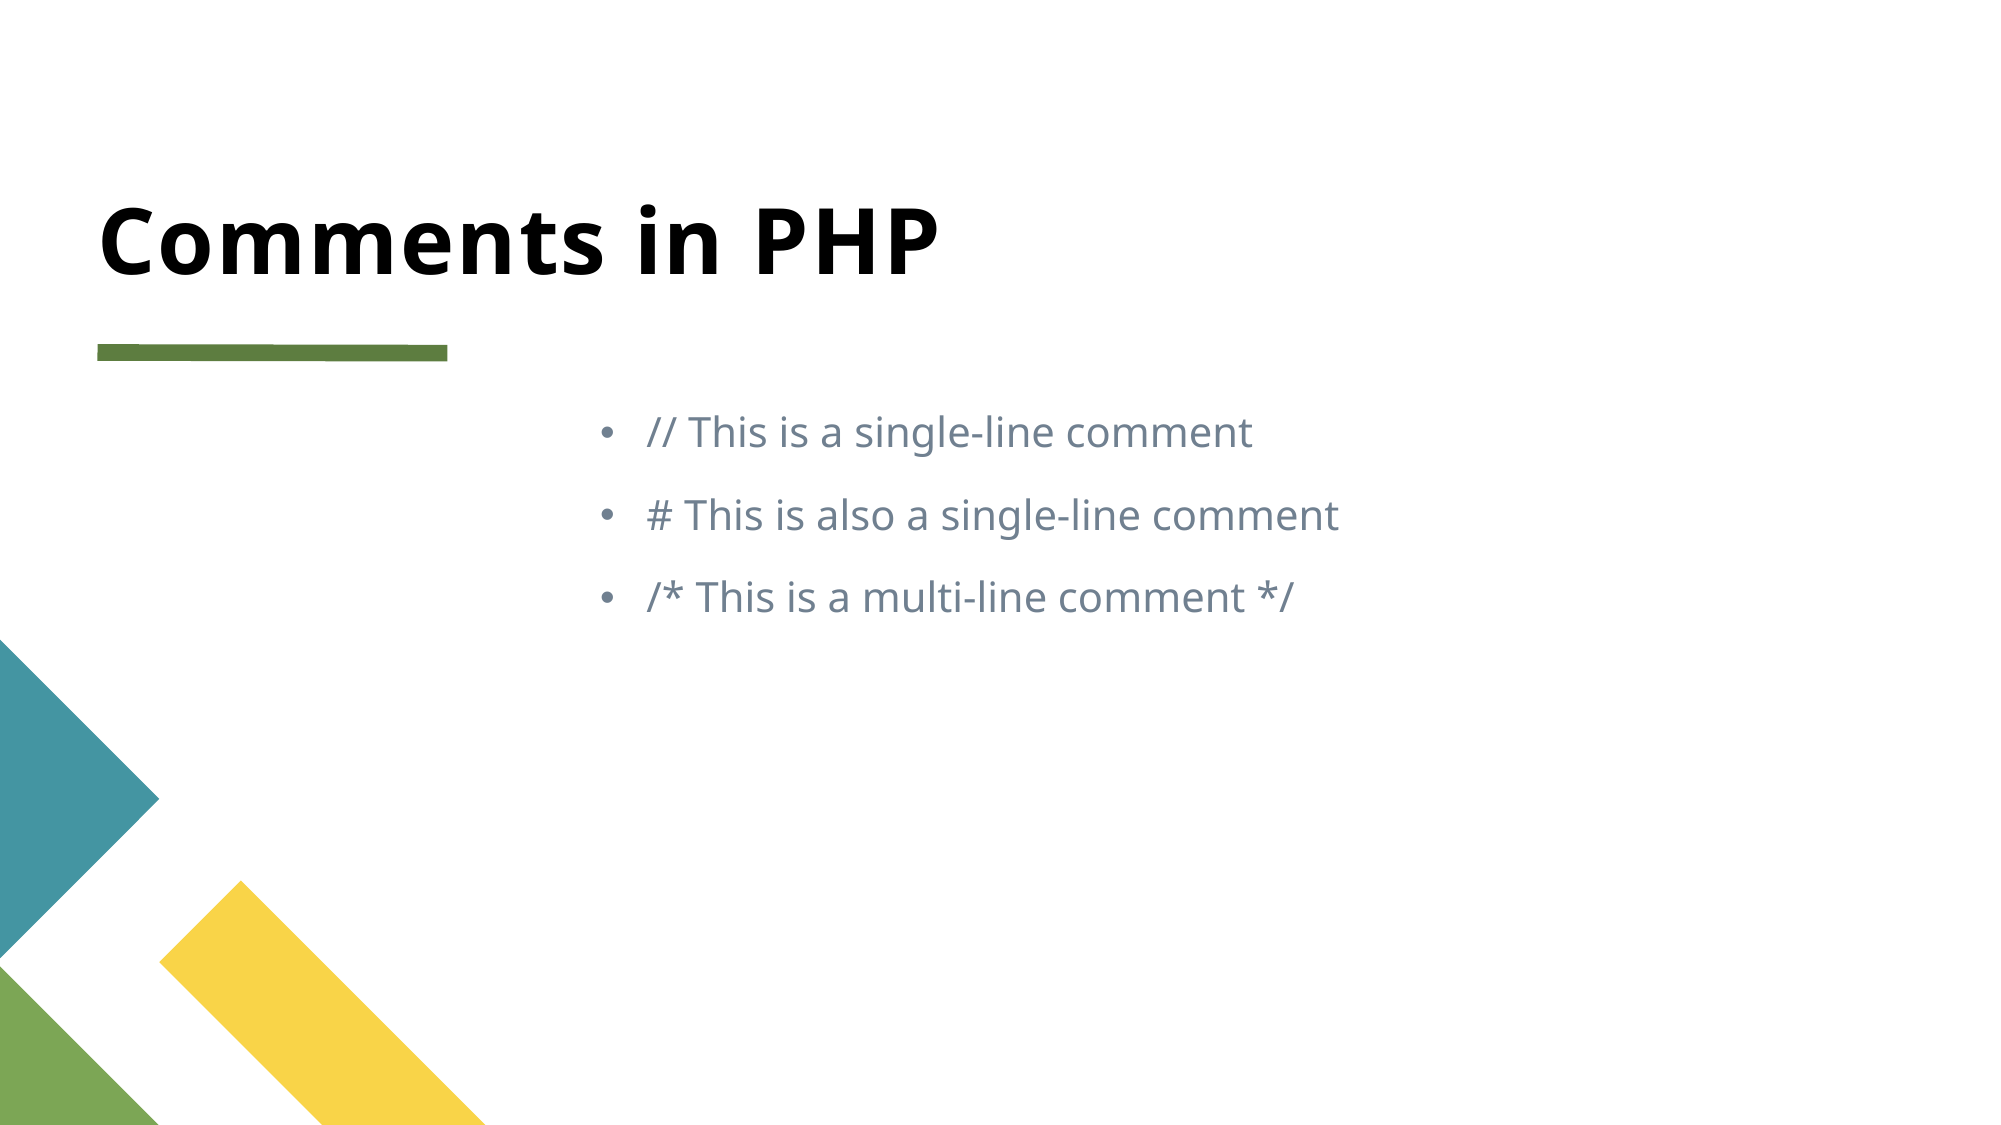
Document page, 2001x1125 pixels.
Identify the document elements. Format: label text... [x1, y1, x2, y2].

title Comments in PHP [97, 16, 1882, 293]
list // This is a single-line comment # This is also a single-line comment /* This is a multi-line comment */ [600, 374, 1882, 982]
